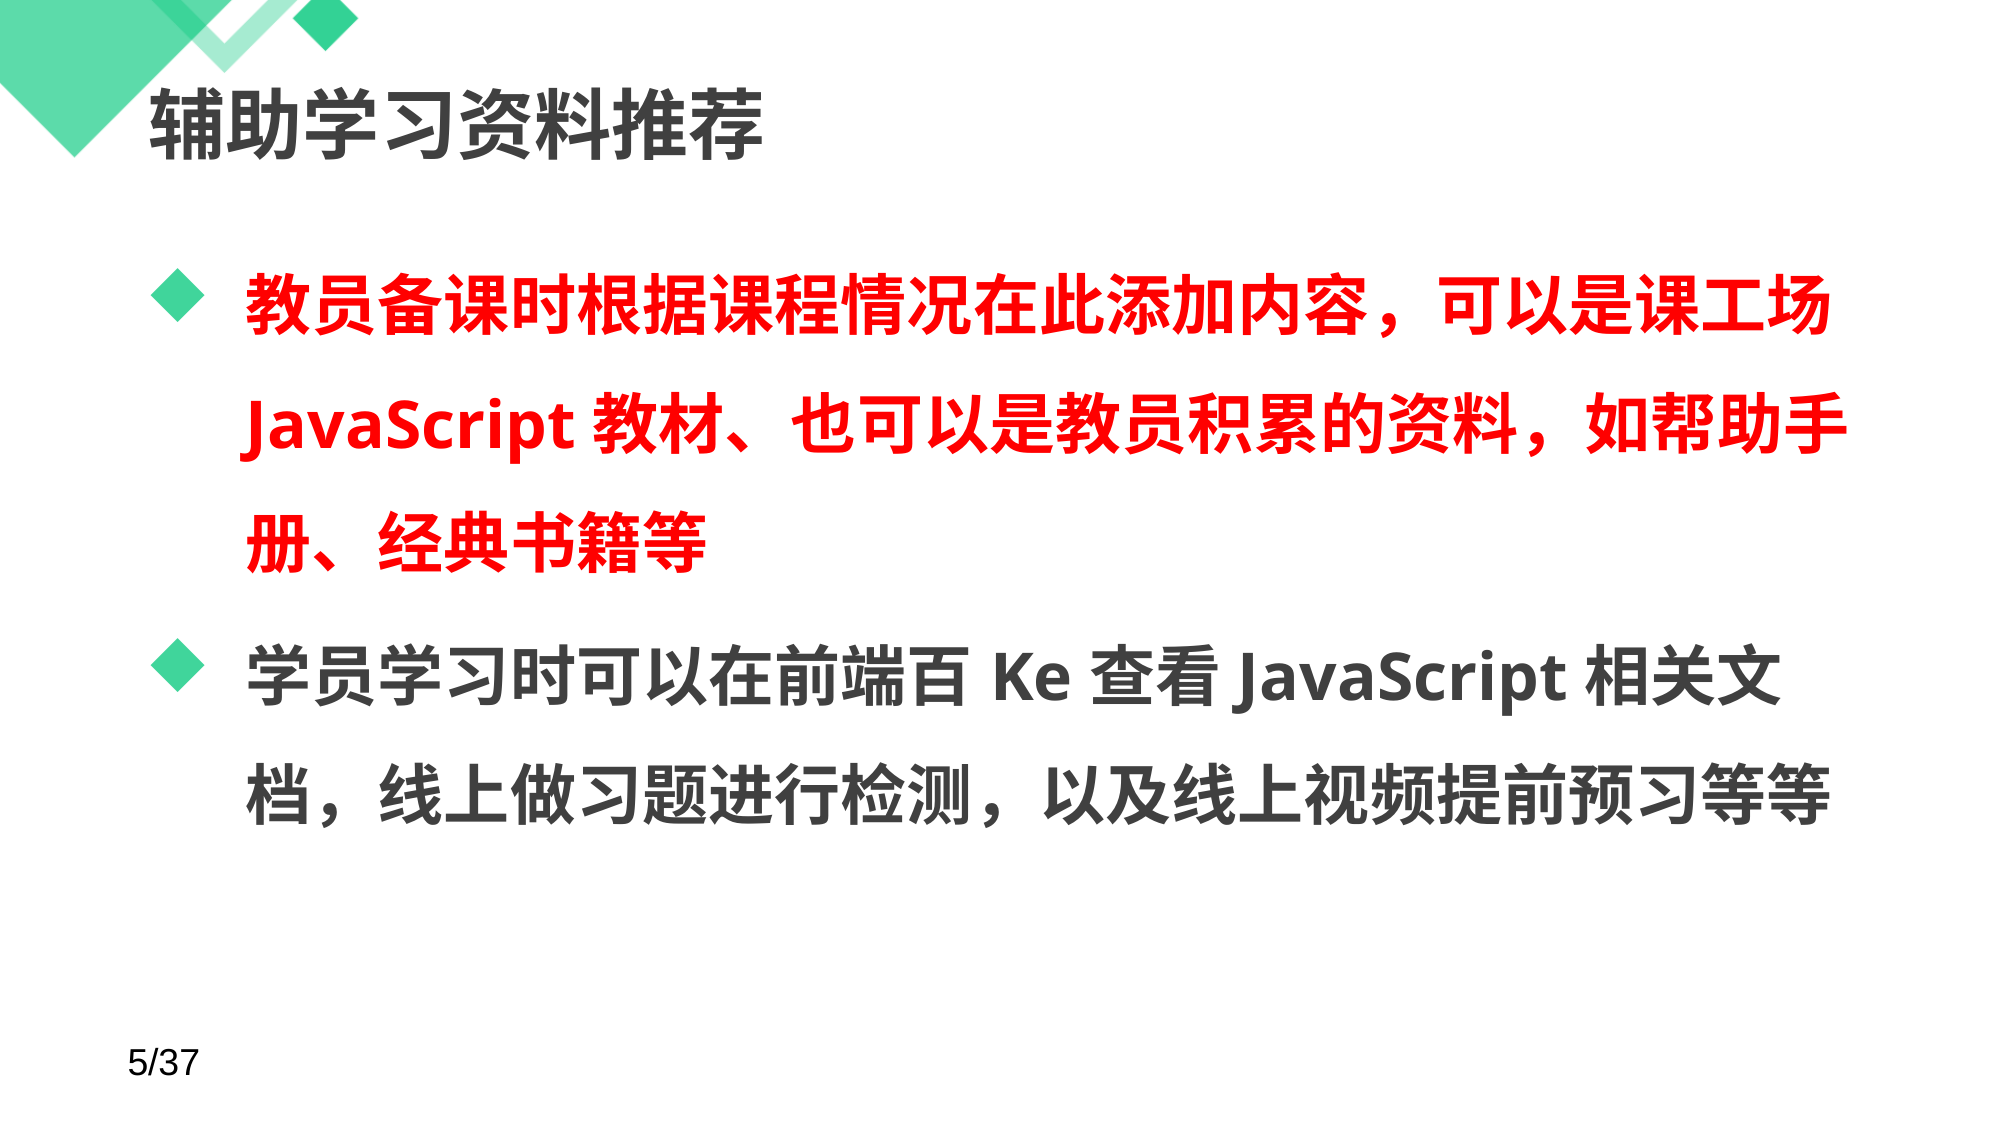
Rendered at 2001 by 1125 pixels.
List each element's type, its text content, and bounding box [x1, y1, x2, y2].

list 教员备课时根据课程情况在此添加内容，可以是课工场JavaScript教材、也可以是教员积累的资料，如帮助手册、经典书籍等 学员学习时可以在前端百Ke查看JavaScript相关文档，线上做习题进行检测，以及线上视频提前预习等等 [126, 214, 1880, 1006]
picture [0, 0, 2000, 1125]
title 辅助学习资料推荐 [129, 45, 1692, 201]
